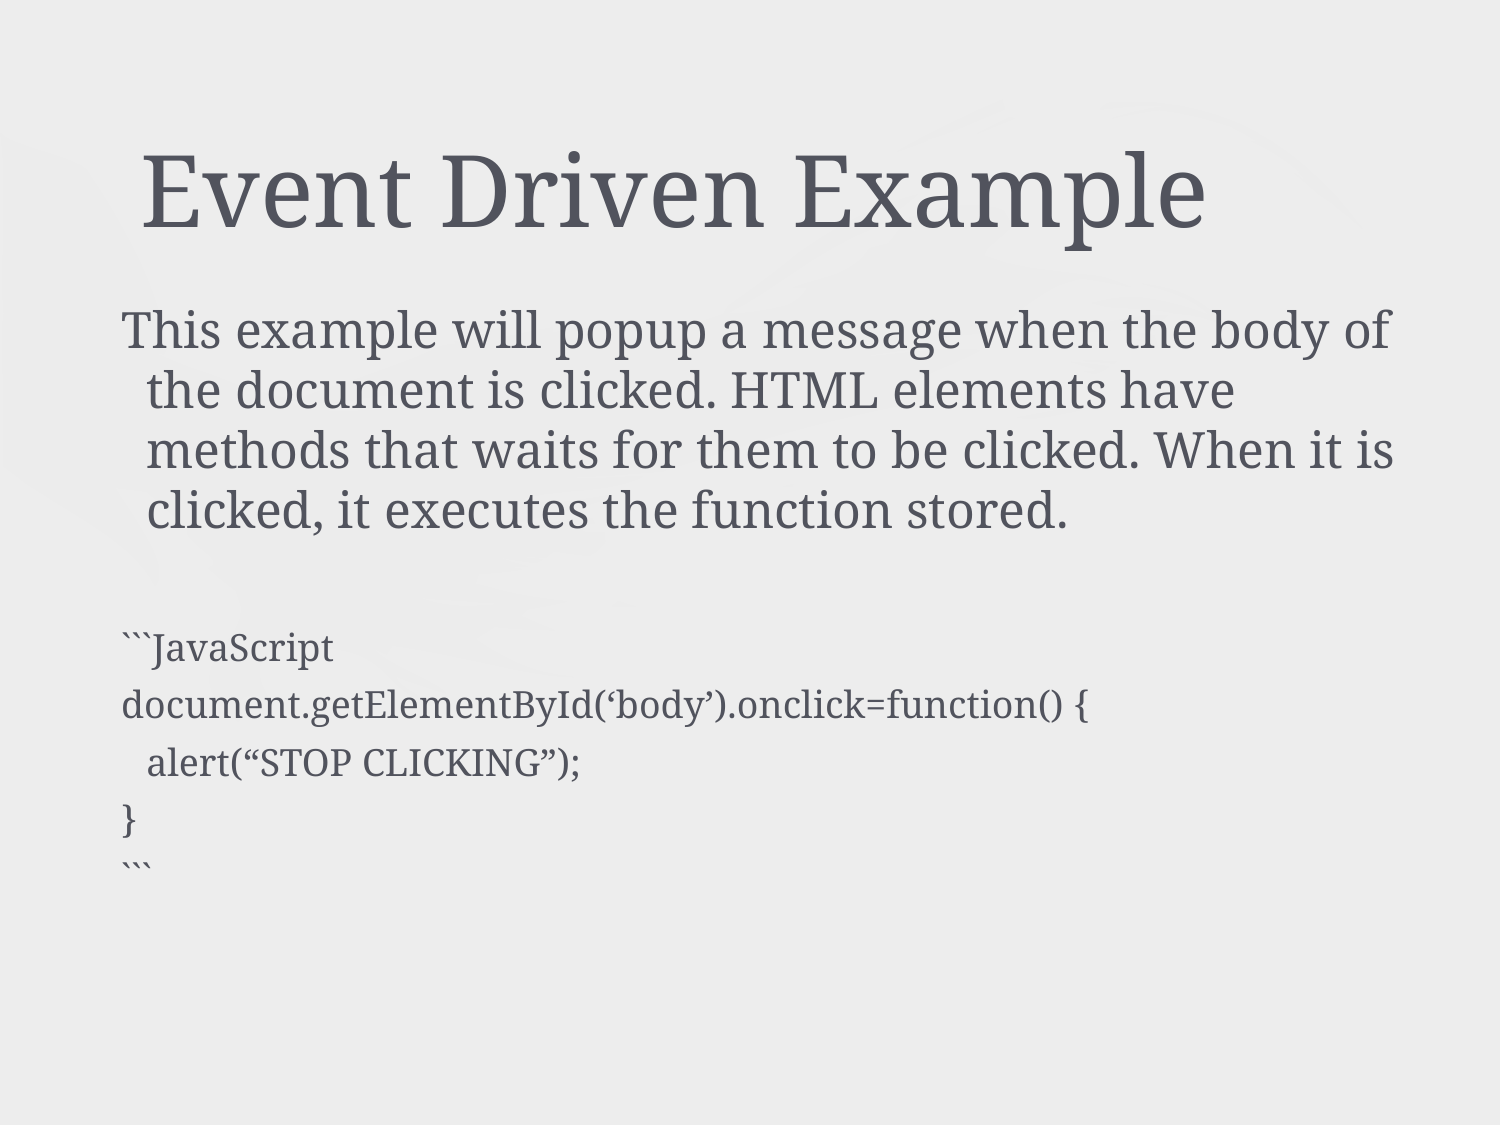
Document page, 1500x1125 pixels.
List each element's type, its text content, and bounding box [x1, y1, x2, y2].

list This example will popup a message when the body of the document is clicked. HTML elements have methods that waits for them to be clicked. When it is clicked, it executes the function stored. ```JavaScript document.getElementById(‘body’).onclick=function() { alert(“STOP CLICKING”); } ``` [75, 283, 1425, 1078]
title Event Driven Example [75, 34, 1425, 263]
